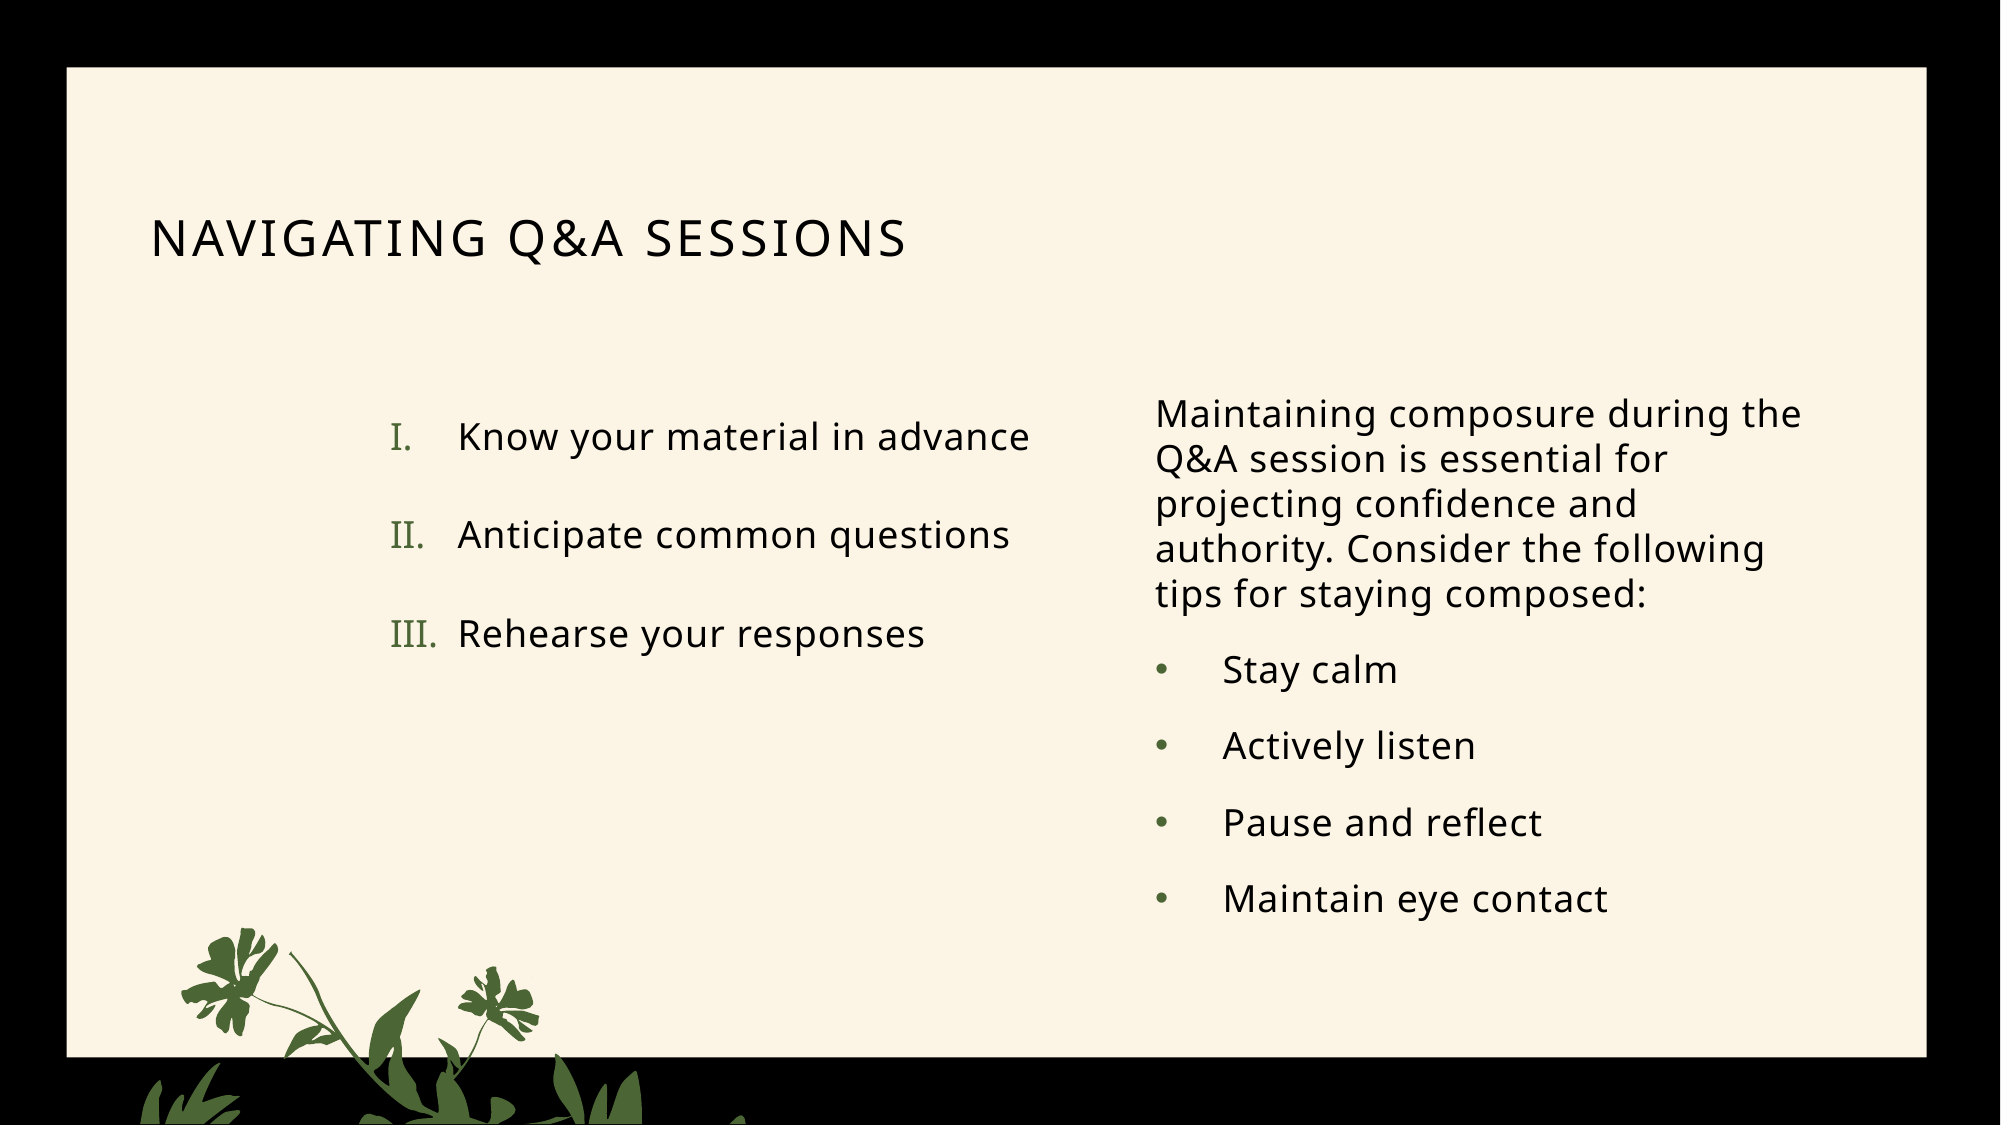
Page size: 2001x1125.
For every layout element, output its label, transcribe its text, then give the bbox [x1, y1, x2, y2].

title Navigating Q&A sessions [150, 149, 1500, 330]
list Maintaining composure during the Q&A session is essential for projecting confidence and authority. Consider the following tips for staying composed: Stay calm Actively listen Pause and reflect Maintain eye contact [1155, 389, 1830, 960]
list Know your material in advance Anticipate common questions Rehearse your responses [390, 389, 1065, 960]
